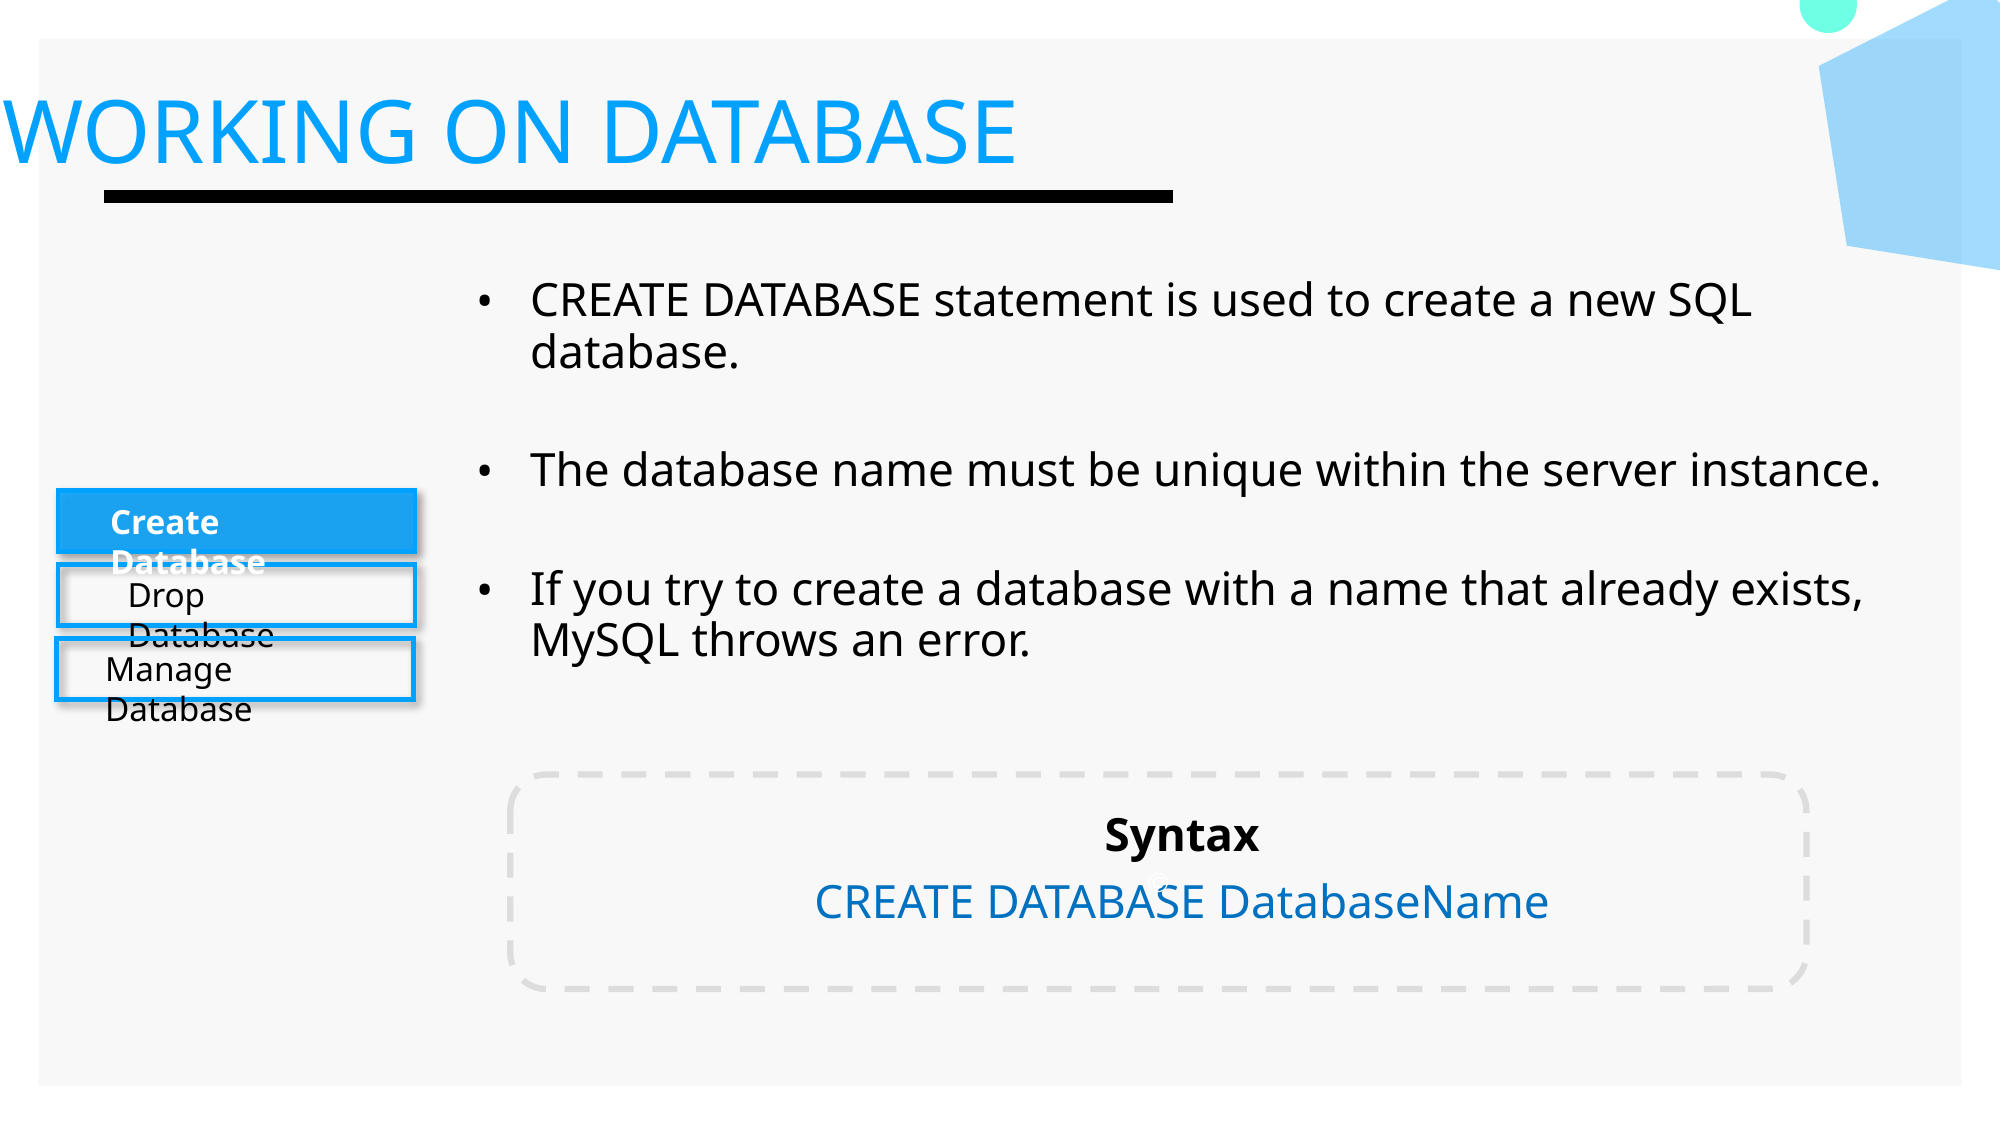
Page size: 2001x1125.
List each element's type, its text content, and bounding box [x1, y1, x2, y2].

text_box [1818, 0, 2000, 271]
text_box CREATE DATABASE statement is used to create a new SQL database. The database name must be unique within the server instance. If you try to create a database with a name that already exists, MySQL throws an error. Syntax CREATE DATABASE DatabaseName [471, 267, 1892, 885]
title WORKING ON DATABASE [0, 74, 1538, 158]
text_box © [510, 774, 1807, 989]
text_box [1799, 0, 1857, 33]
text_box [56, 490, 415, 702]
